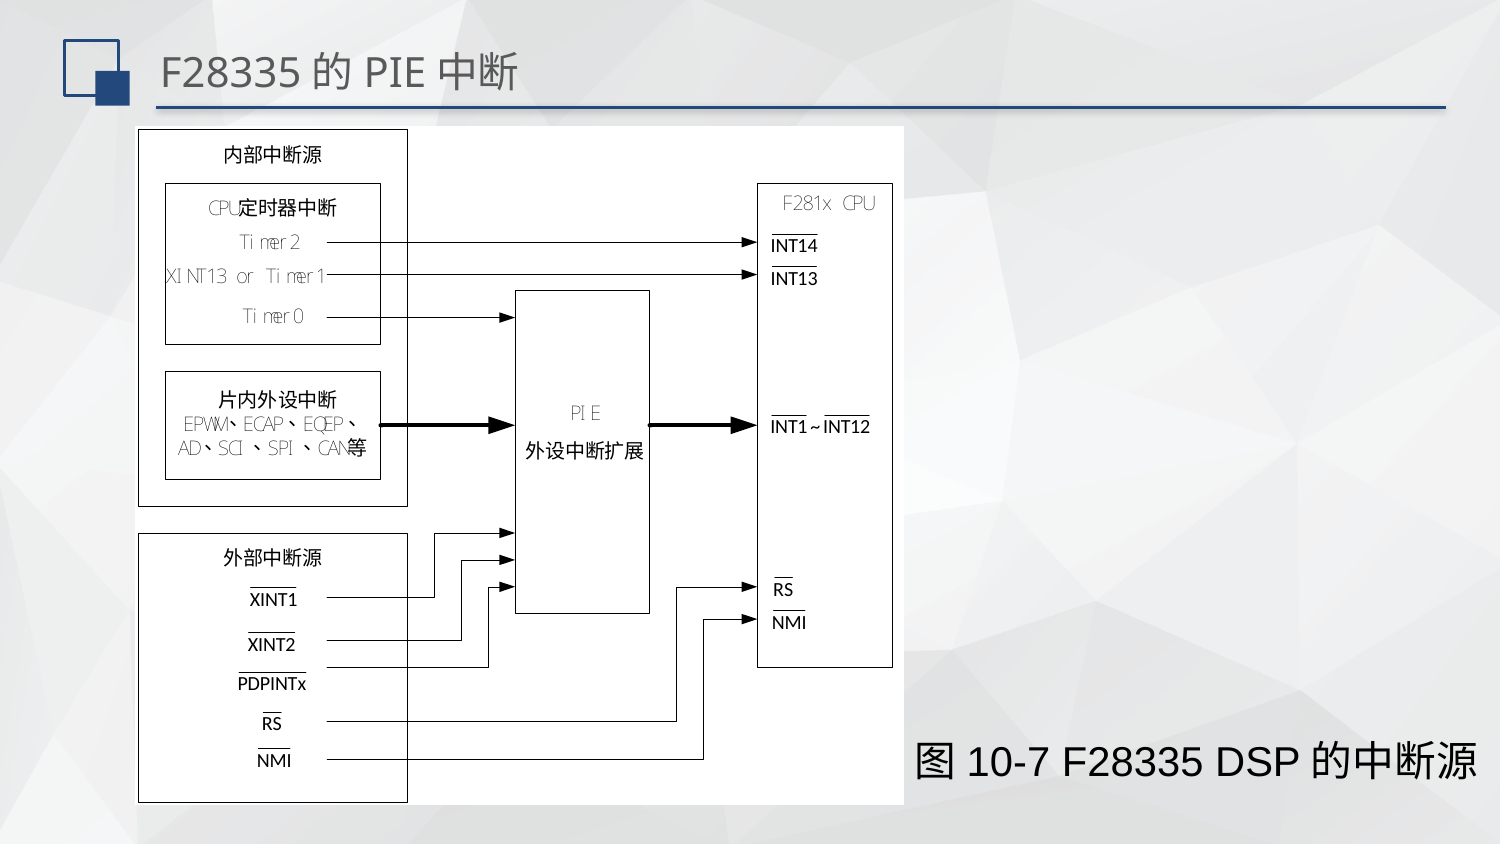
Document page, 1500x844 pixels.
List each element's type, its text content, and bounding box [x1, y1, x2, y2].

text_box 图10-7 F28335 DSP的中断源 [908, 717, 1493, 793]
picture [0, 1, 1500, 844]
title F28335的PIE中断 [148, 43, 1117, 99]
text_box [135, 126, 904, 806]
